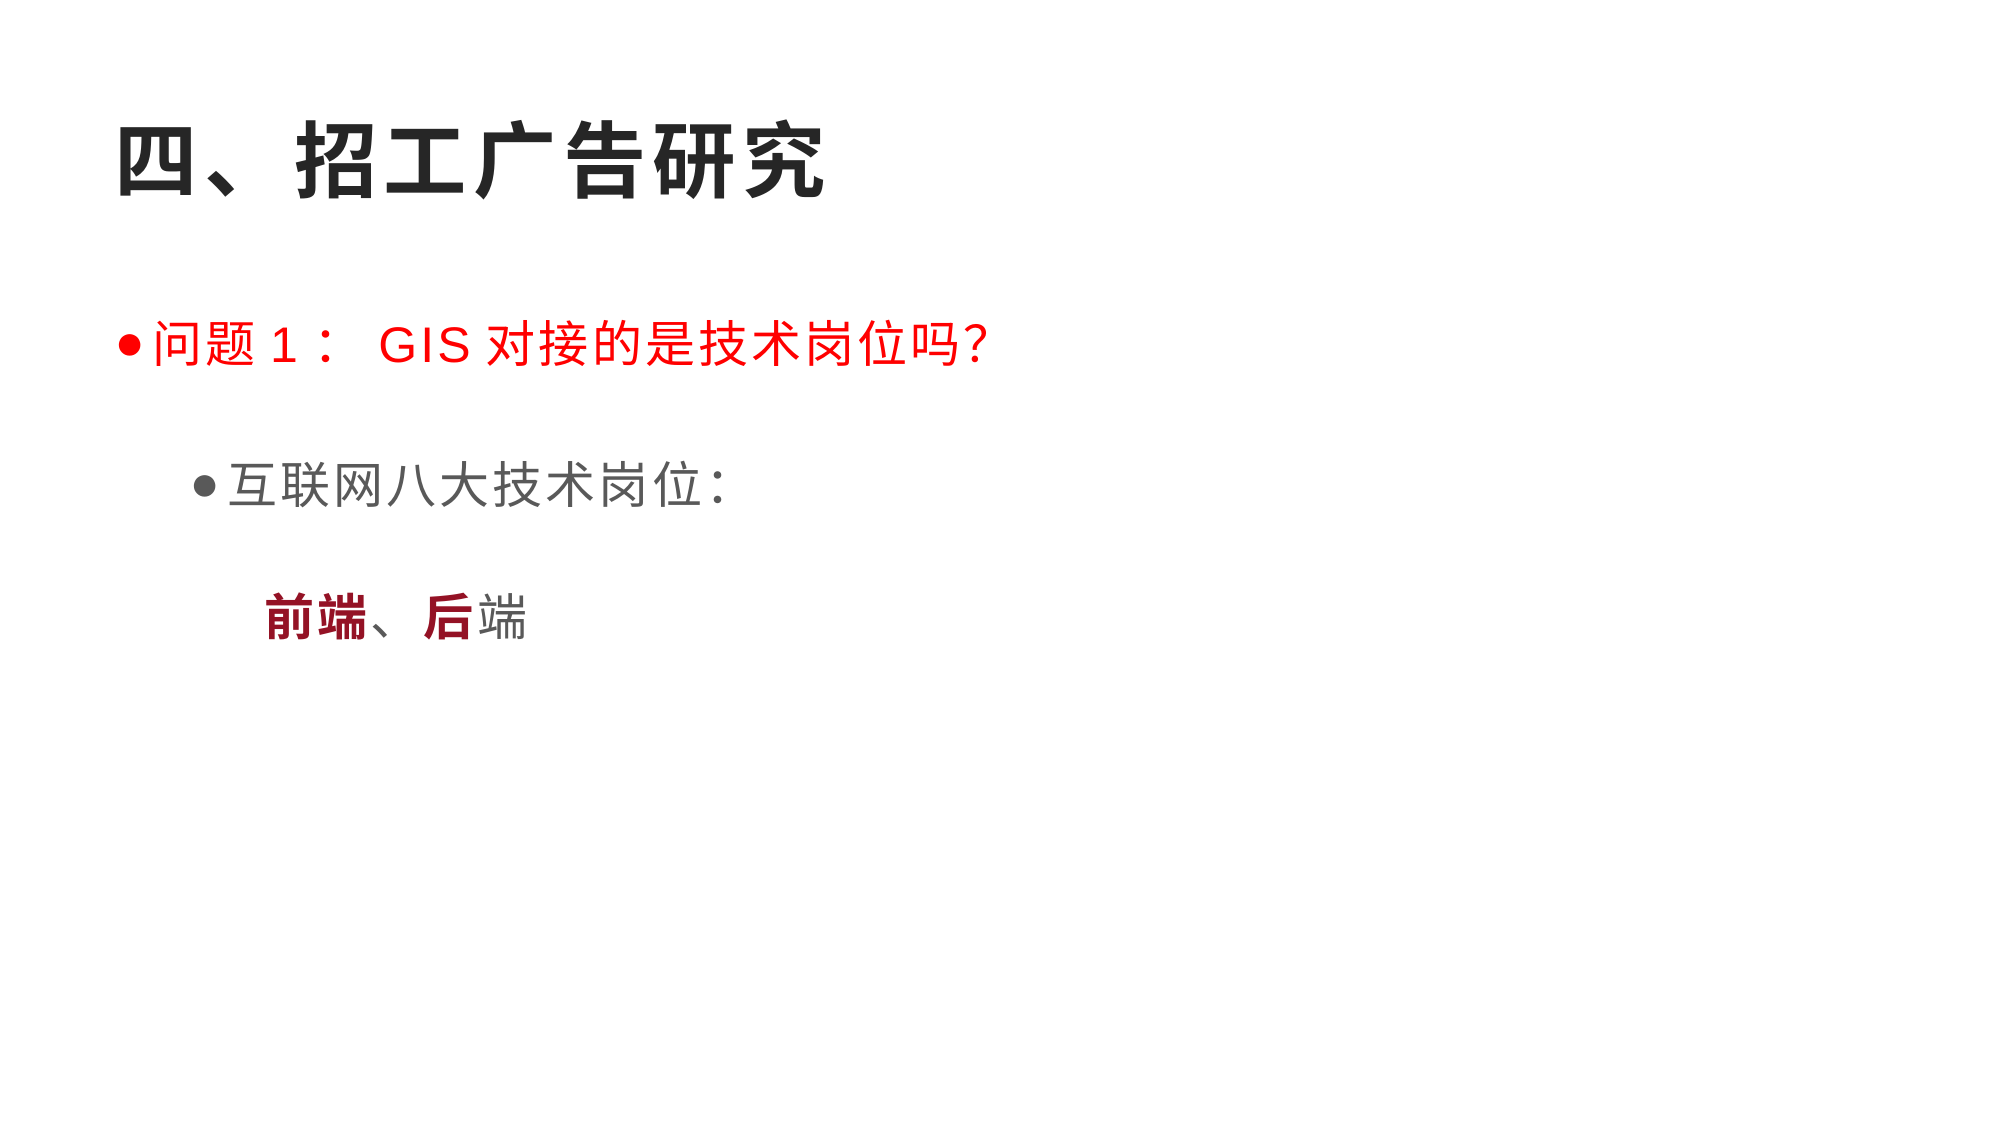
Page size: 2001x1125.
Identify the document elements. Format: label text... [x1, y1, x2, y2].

list 问题1：GIS对接的是技术岗位吗？ 互联网八大技术岗位： 前端、后端 [99, 244, 1900, 1026]
title 四、招工广告研究 [99, 99, 1900, 216]
